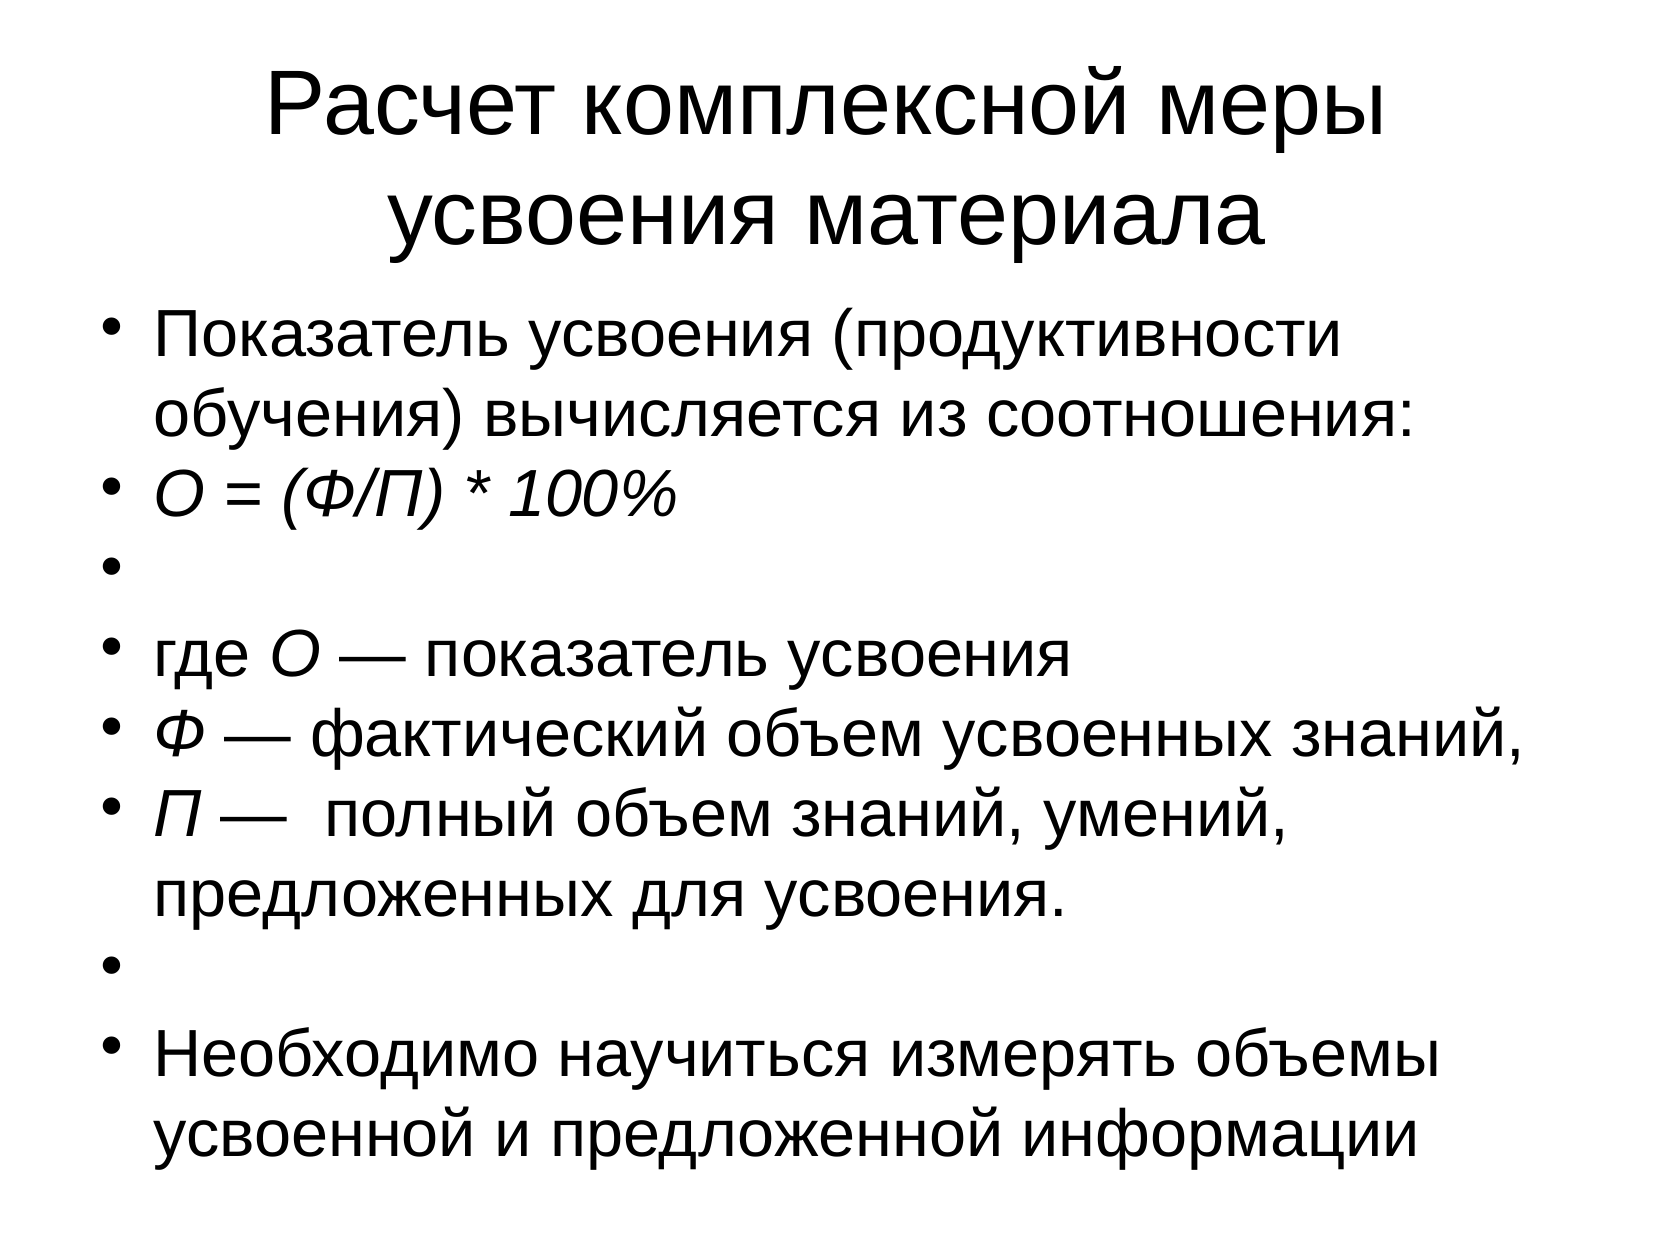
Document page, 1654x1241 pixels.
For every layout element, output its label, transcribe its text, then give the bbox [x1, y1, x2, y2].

text_box Расчет комплексной меры усвоения материала [82, 49, 1571, 257]
text_box Показатель усвоения (продуктивности обучения) вычисляется из соотношения: О = (Ф/П) * 100% где О — показатель усвоения Ф — фактический объем усвоенных знаний, П — полный объем знаний, умений, предложенных для усвоения. Необходимо научиться измерять объемы усвоенной и предложенной информации [82, 290, 1571, 1010]
